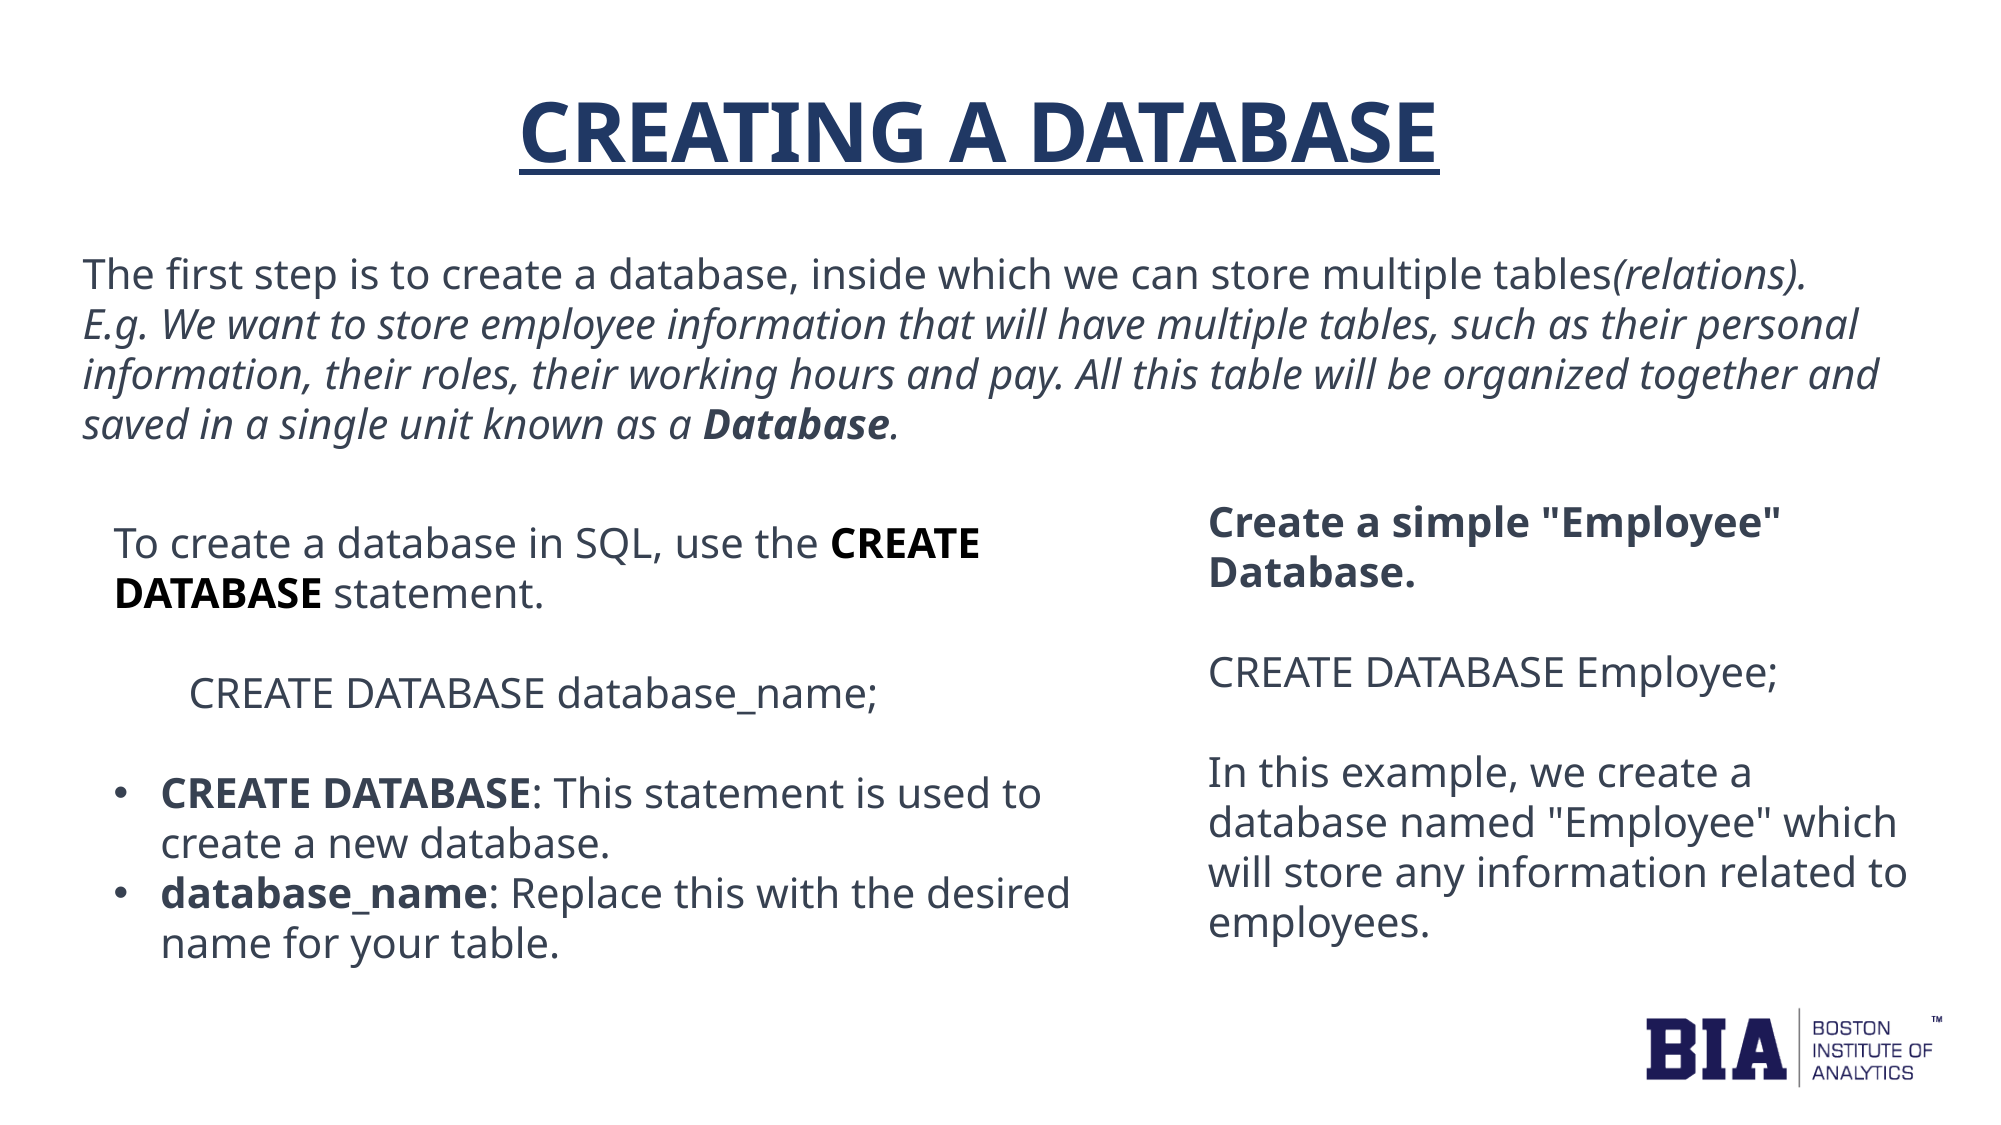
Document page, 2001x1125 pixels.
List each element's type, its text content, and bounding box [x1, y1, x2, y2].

picture [1624, 1000, 1957, 1095]
text_box Create a simple "Employee" Database. CREATE DATABASE Employee; In this example, we create a database named "Employee" which will store any information related to employees. [1192, 488, 1957, 954]
text_box To create a database in SQL, use the CREATE DATABASE statement. CREATE DATABASE database_name; CREATE DATABASE: This statement is used to create a new database. database_name: Replace this with the desired name for your table. [98, 509, 1165, 975]
text_box The first step is to create a database, inside which we can store multiple tables(relations). E.g. We want to store employee information that will have multiple tables, such as their personal information, their roles, their working hours and pay. All this table will be organized together and saved in a single unit known as a Database. [67, 240, 1915, 456]
text_box CREATING A DATABASE [98, 88, 1859, 181]
